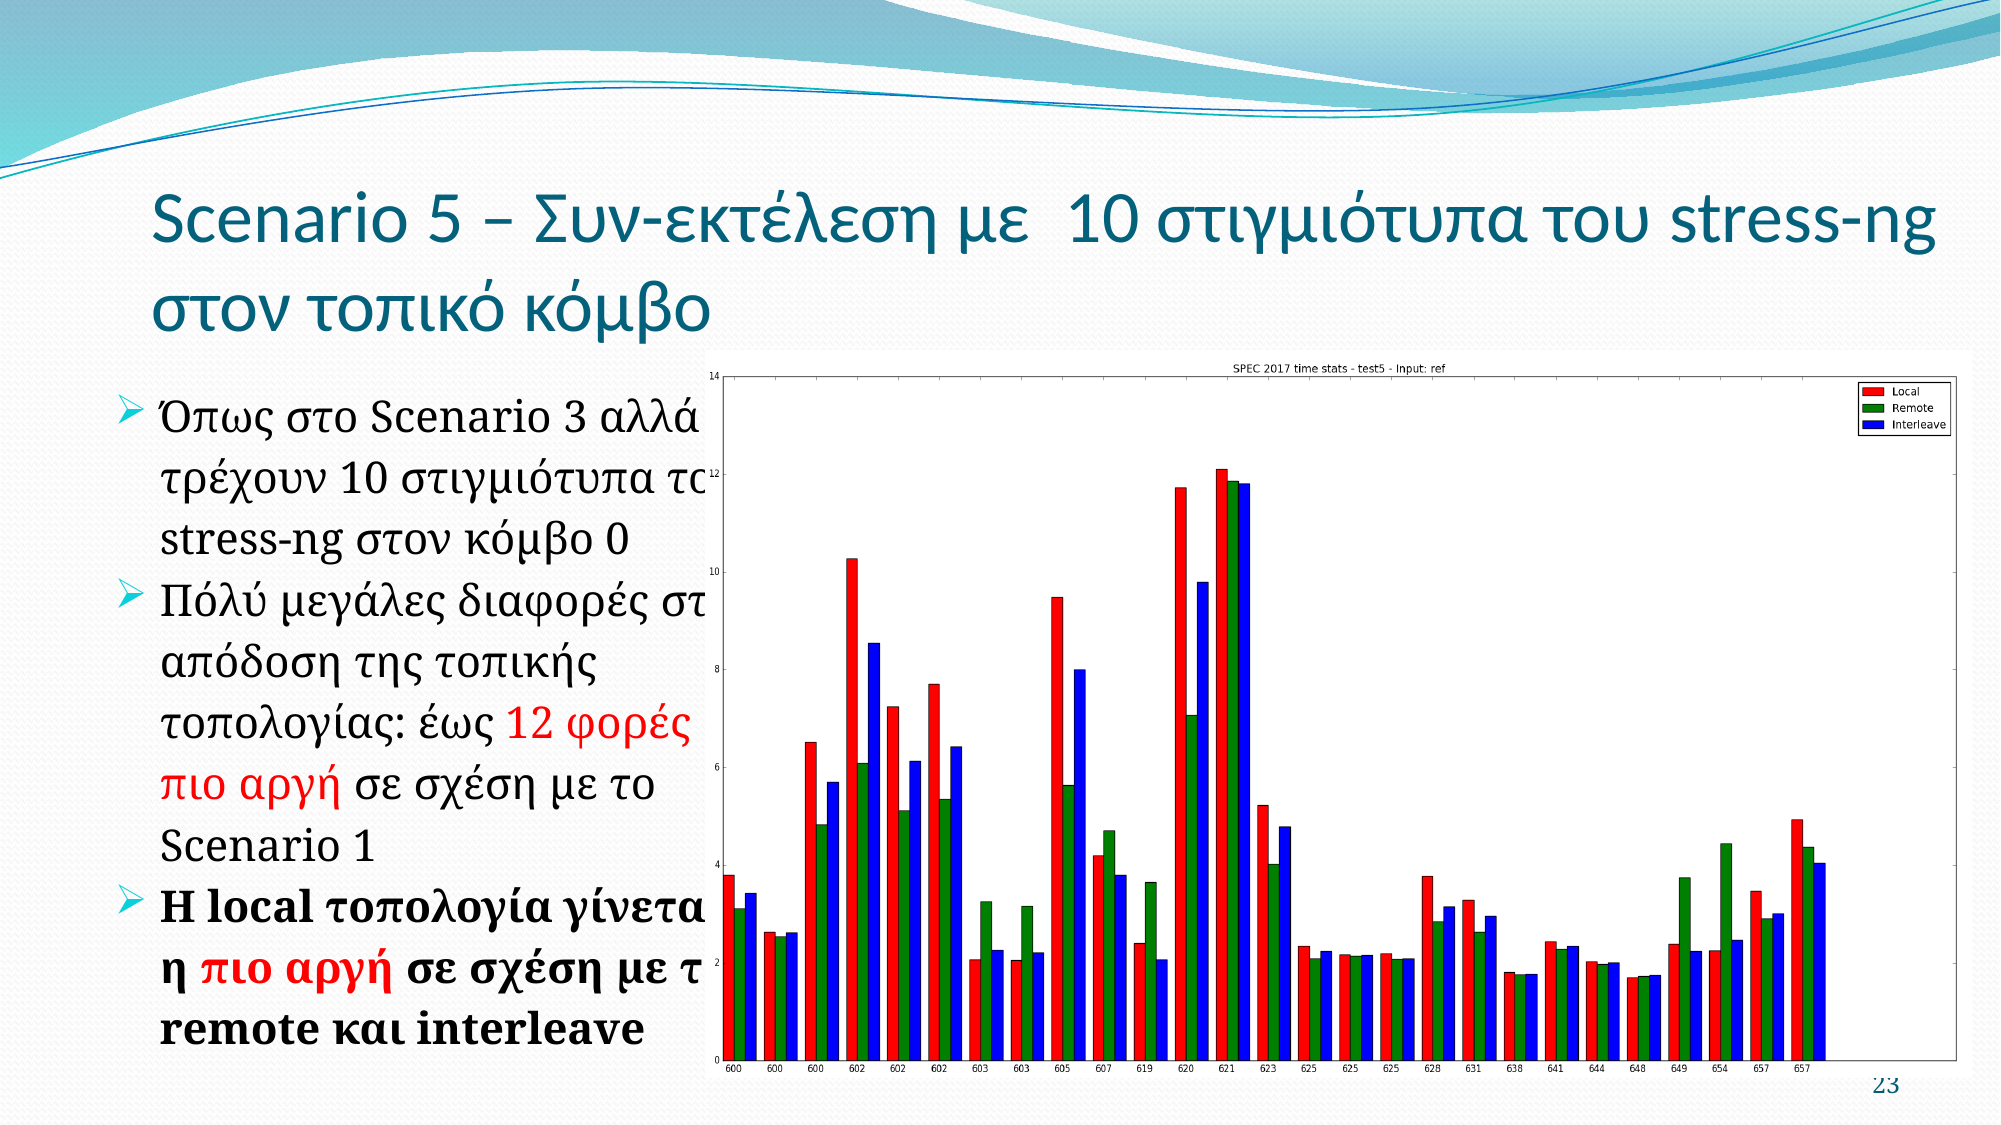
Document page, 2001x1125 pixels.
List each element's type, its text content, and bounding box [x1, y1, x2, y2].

picture [704, 350, 1972, 1079]
list Όπως στο Scenario 3 αλλά τρέχουν 10 στιγμιότυπα του stress-ng στον κόμβο 0 Πόλύ μεγάλες διαφορές στην απόδοση της τοπικής τοπολογίας: έως 12 φορές πιο αργή σε σχέση με το Scenario 1 Η local τοπολογία γίνεται η πιο αργή σε σχέση με τις remote και interleave [99, 317, 1900, 1098]
title Πειράματα αξιολόγησης [697, 351, 1733, 1091]
title Scenario 5 – Συν-εκτέλεση με 10 στιγμιότυπα του stress-ng στον τοπικό κόμβο [151, 158, 1952, 346]
slide_number 23 [1733, 1092, 1900, 1103]
